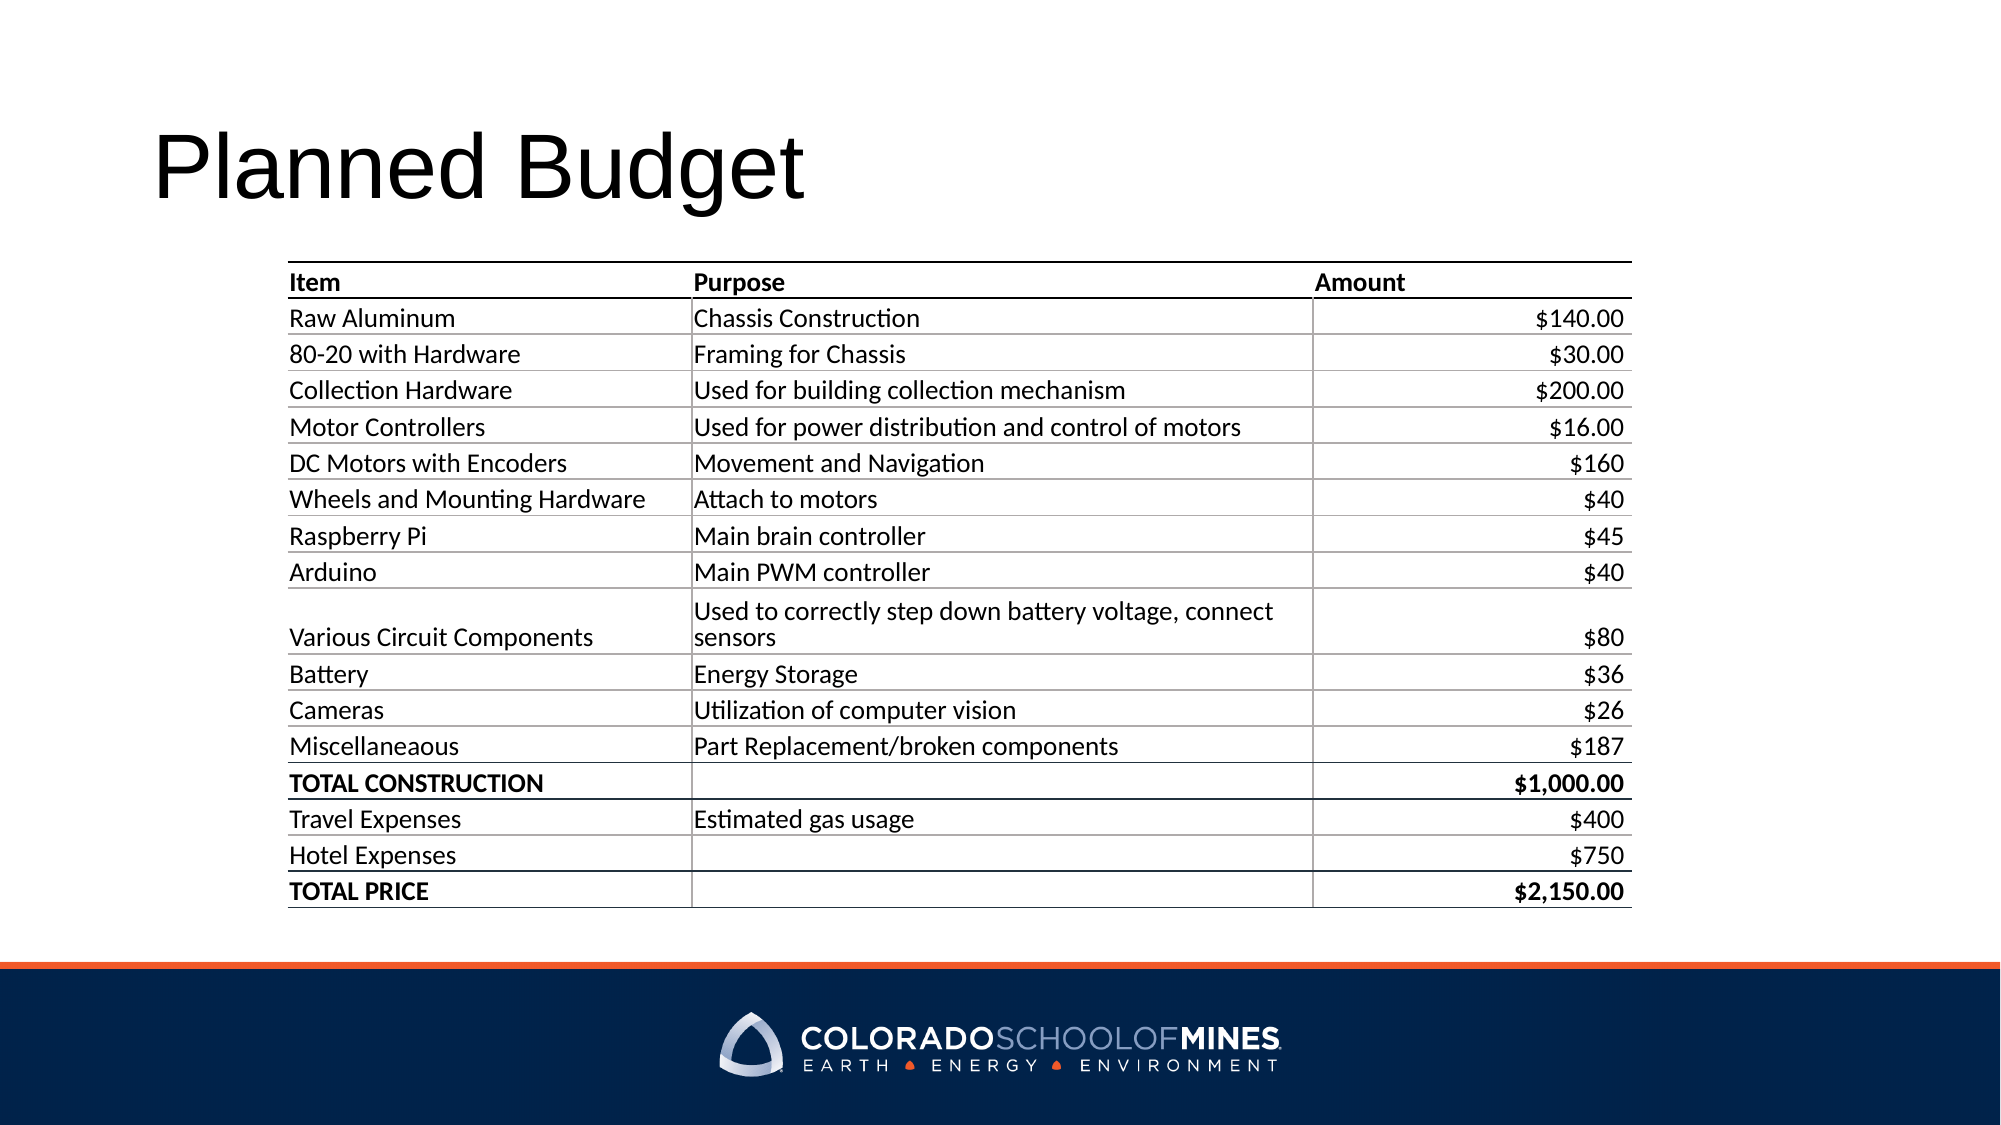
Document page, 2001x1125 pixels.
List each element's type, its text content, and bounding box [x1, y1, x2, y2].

table_cell Main brain controller [693, 516, 1312, 551]
table_cell TOTAL CONSTRUCTION [288, 763, 691, 798]
table_cell [693, 763, 1312, 798]
table_cell TOTAL PRICE [288, 872, 691, 907]
table_cell Used to correctly step down battery voltage, connect sensors [693, 589, 1312, 653]
table_cell $80 [1314, 589, 1632, 653]
picture [0, 0, 2001, 1125]
table_cell $200.00 [1314, 371, 1632, 406]
table_cell Movement and Navigation [693, 444, 1312, 478]
table_cell $30.00 [1314, 335, 1632, 370]
table_cell $40 [1314, 480, 1632, 515]
table_cell $45 [1314, 516, 1632, 551]
table_cell $40 [1314, 553, 1632, 587]
table_cell Part Replacement/broken components [693, 727, 1312, 762]
table_cell Utilization of computer vision [693, 691, 1312, 725]
table_header Amount [1313, 263, 1632, 297]
table_cell $36 [1314, 655, 1632, 689]
table_cell $16.00 [1314, 408, 1632, 442]
table_cell Motor Controllers [288, 408, 691, 442]
table_cell $26 [1314, 691, 1632, 725]
table_header Purpose [692, 263, 1313, 297]
table_cell [693, 836, 1312, 870]
table_cell Energy Storage [693, 655, 1312, 689]
table_cell Used for building collection mechanism [693, 371, 1312, 406]
table_cell Estimated gas usage [693, 800, 1312, 834]
table_cell [693, 872, 1312, 907]
table_cell DC Motors with Encoders [288, 444, 691, 478]
table_cell Miscellaneaous [288, 727, 691, 762]
table_cell Cameras [288, 691, 691, 725]
title Planned Budget [137, 59, 1863, 278]
table_cell Wheels and Mounting Hardware [288, 480, 691, 515]
table_cell 80-20 with Hardware [288, 335, 691, 370]
table_cell $1,000.00 [1314, 763, 1632, 798]
table_cell Used for power distribution and control of motors [693, 408, 1312, 442]
table_cell Various Circuit Components [288, 589, 691, 653]
table_cell Travel Expenses [288, 800, 691, 834]
table_cell Attach to motors [693, 480, 1312, 515]
table_cell $2,150.00 [1314, 872, 1632, 907]
table_cell Collection Hardware [288, 371, 691, 406]
table_cell Main PWM controller [693, 553, 1312, 587]
table_cell $160 [1314, 444, 1632, 478]
table_cell Raw Aluminum [288, 299, 691, 333]
table_header Item [288, 263, 692, 297]
table_cell Raspberry Pi [288, 516, 691, 551]
table_cell $400 [1314, 800, 1632, 834]
table_cell $140.00 [1314, 299, 1632, 333]
table_cell Battery [288, 655, 691, 689]
table_cell Framing for Chassis [693, 335, 1312, 370]
table_cell $750 [1314, 836, 1632, 870]
table_cell Hotel Expenses [288, 836, 691, 870]
table_cell Chassis Construction [693, 299, 1312, 333]
table_cell $187 [1314, 727, 1632, 762]
table_cell Arduino [288, 553, 691, 587]
